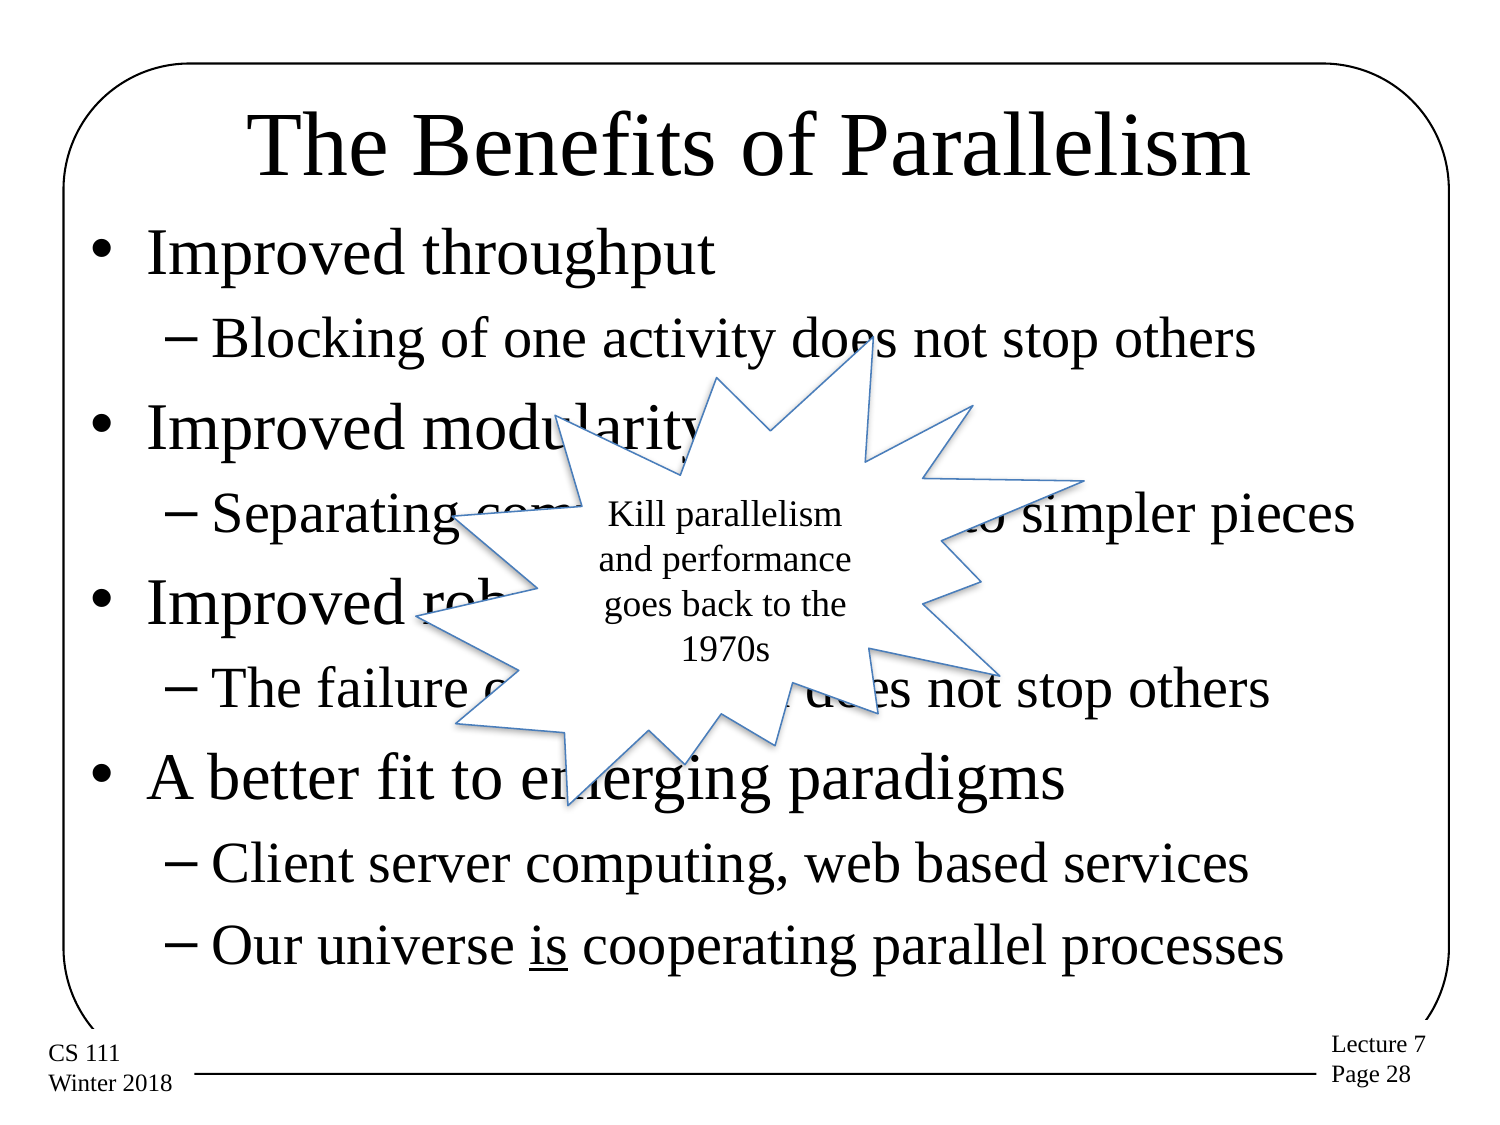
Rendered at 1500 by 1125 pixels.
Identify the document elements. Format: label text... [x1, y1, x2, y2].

title The Benefits of Parallelism [74, 44, 1426, 199]
list Improved throughput Blocking of one activity does not stop others Improved modularity Separating complex activities into simpler pieces Improved robustness The failure of one thread does not stop others A better fit to emerging paradigms Client server computing, web based services Our universe is cooperating parallel processes [74, 199, 1426, 943]
text_box Kill parallelism and performance goes back to the 1970s [415, 335, 1085, 807]
